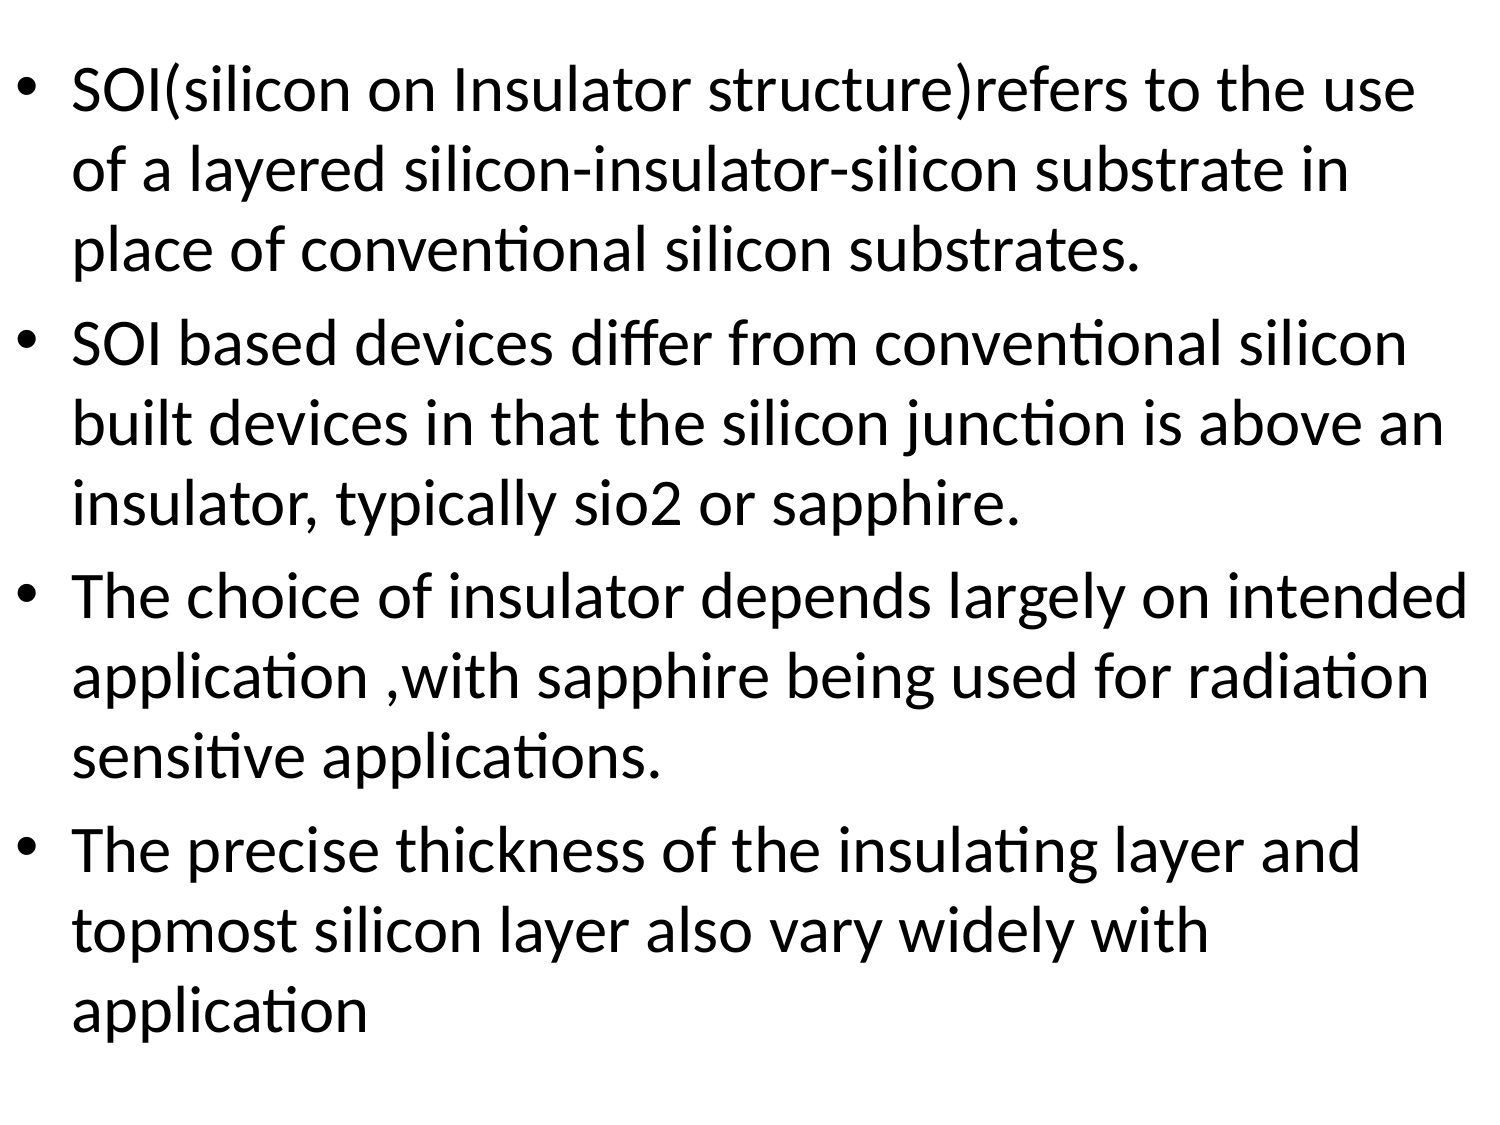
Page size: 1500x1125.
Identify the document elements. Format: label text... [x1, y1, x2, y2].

list SOI(silicon on Insulator structure)refers to the use of a layered silicon-insulator-silicon substrate in place of conventional silicon substrates. SOI based devices differ from conventional silicon built devices in that the silicon junction is above an insulator, typically sio2 or sapphire. The choice of insulator depends largely on intended application ,with sapphire being used for radiation sensitive applications. The precise thickness of the insulating layer and topmost silicon layer also vary widely with application [0, 37, 1500, 1125]
